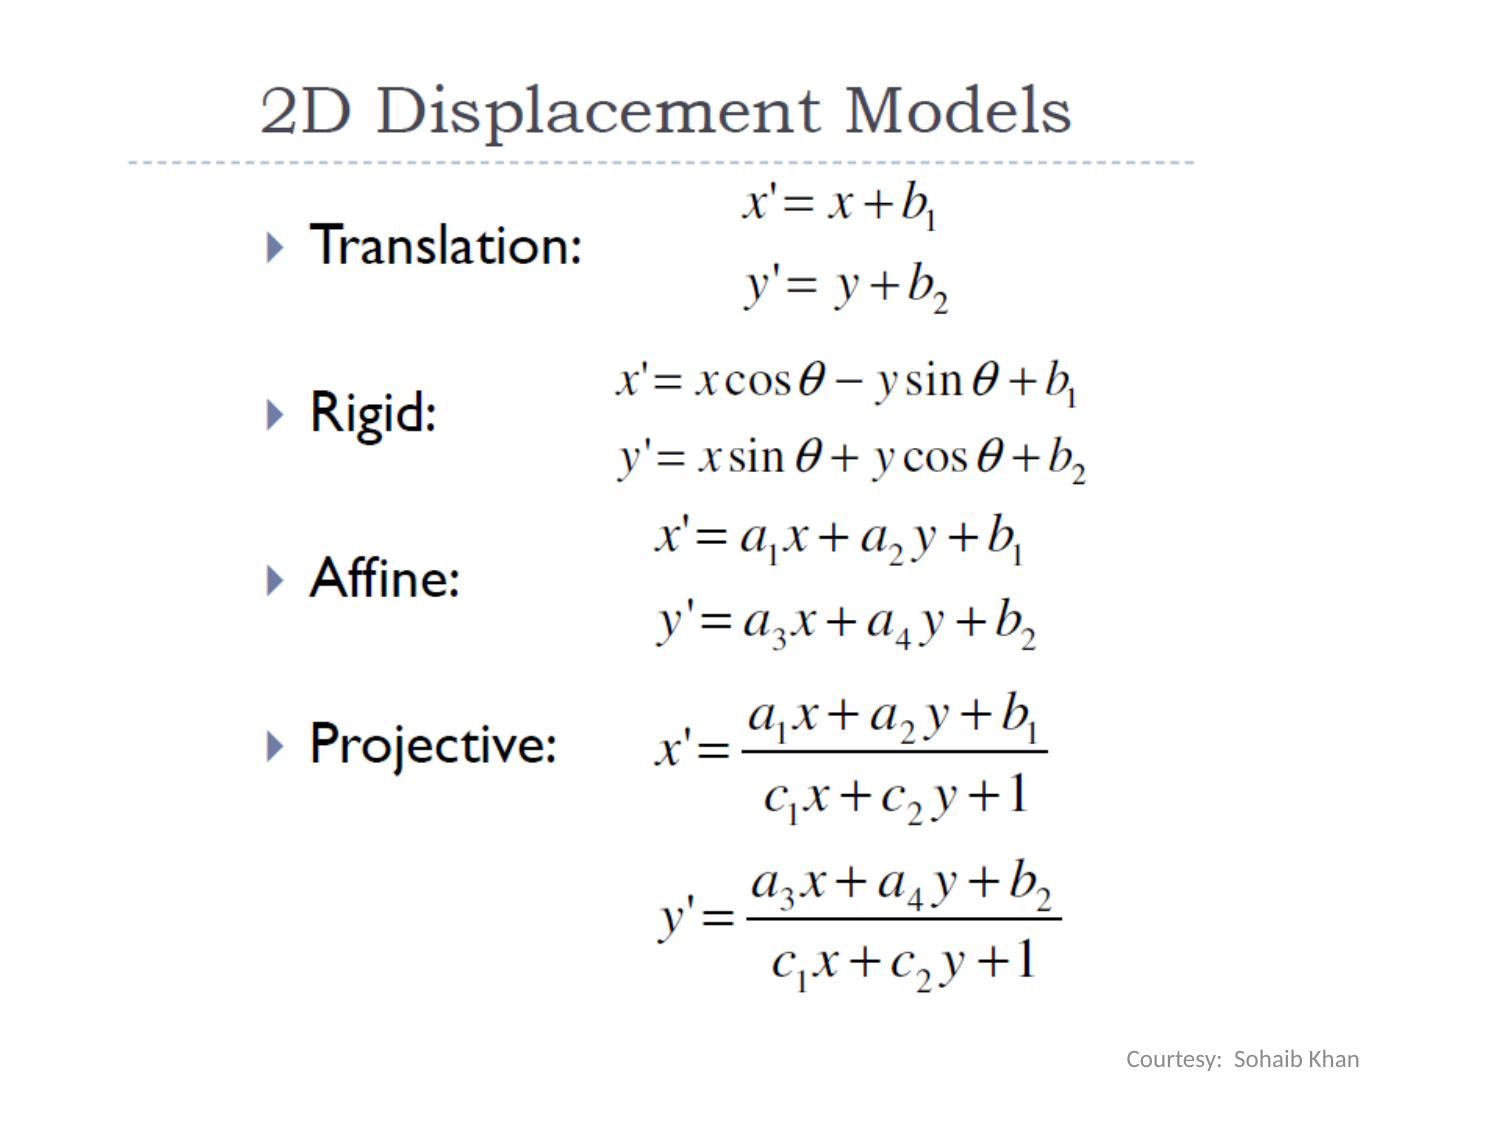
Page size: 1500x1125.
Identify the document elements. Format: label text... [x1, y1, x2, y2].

footer Courtesy: Sohaib Khan [1074, 1027, 1413, 1088]
picture [90, 41, 1201, 1013]
